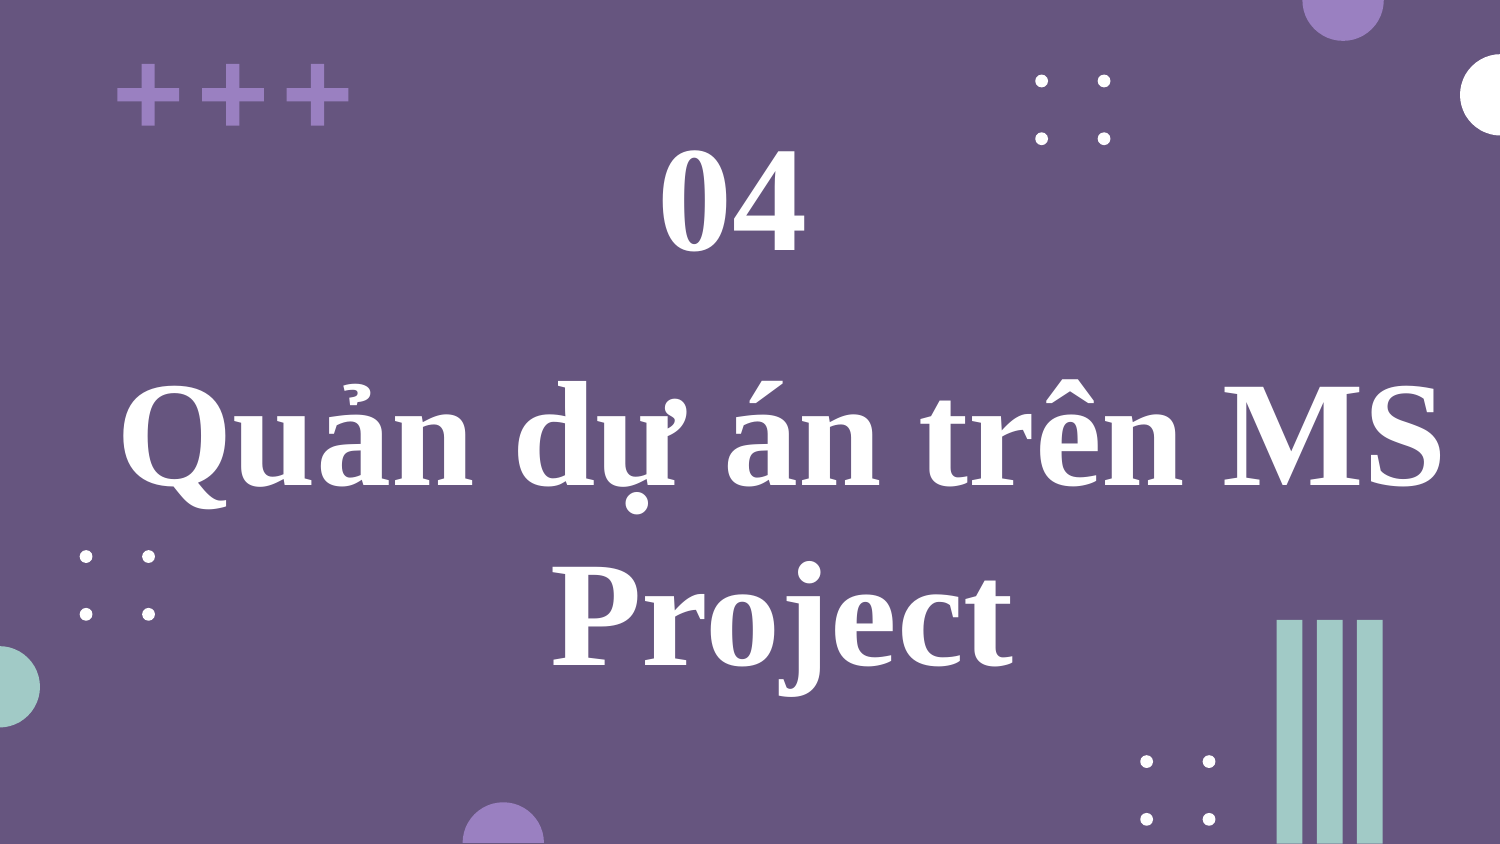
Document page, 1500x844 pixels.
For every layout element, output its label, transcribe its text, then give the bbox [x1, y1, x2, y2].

title Quản dự án trên MS Project [64, 320, 1500, 459]
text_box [1035, 75, 1110, 145]
title 04 [615, 111, 850, 296]
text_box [1276, 619, 1383, 844]
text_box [80, 550, 155, 621]
